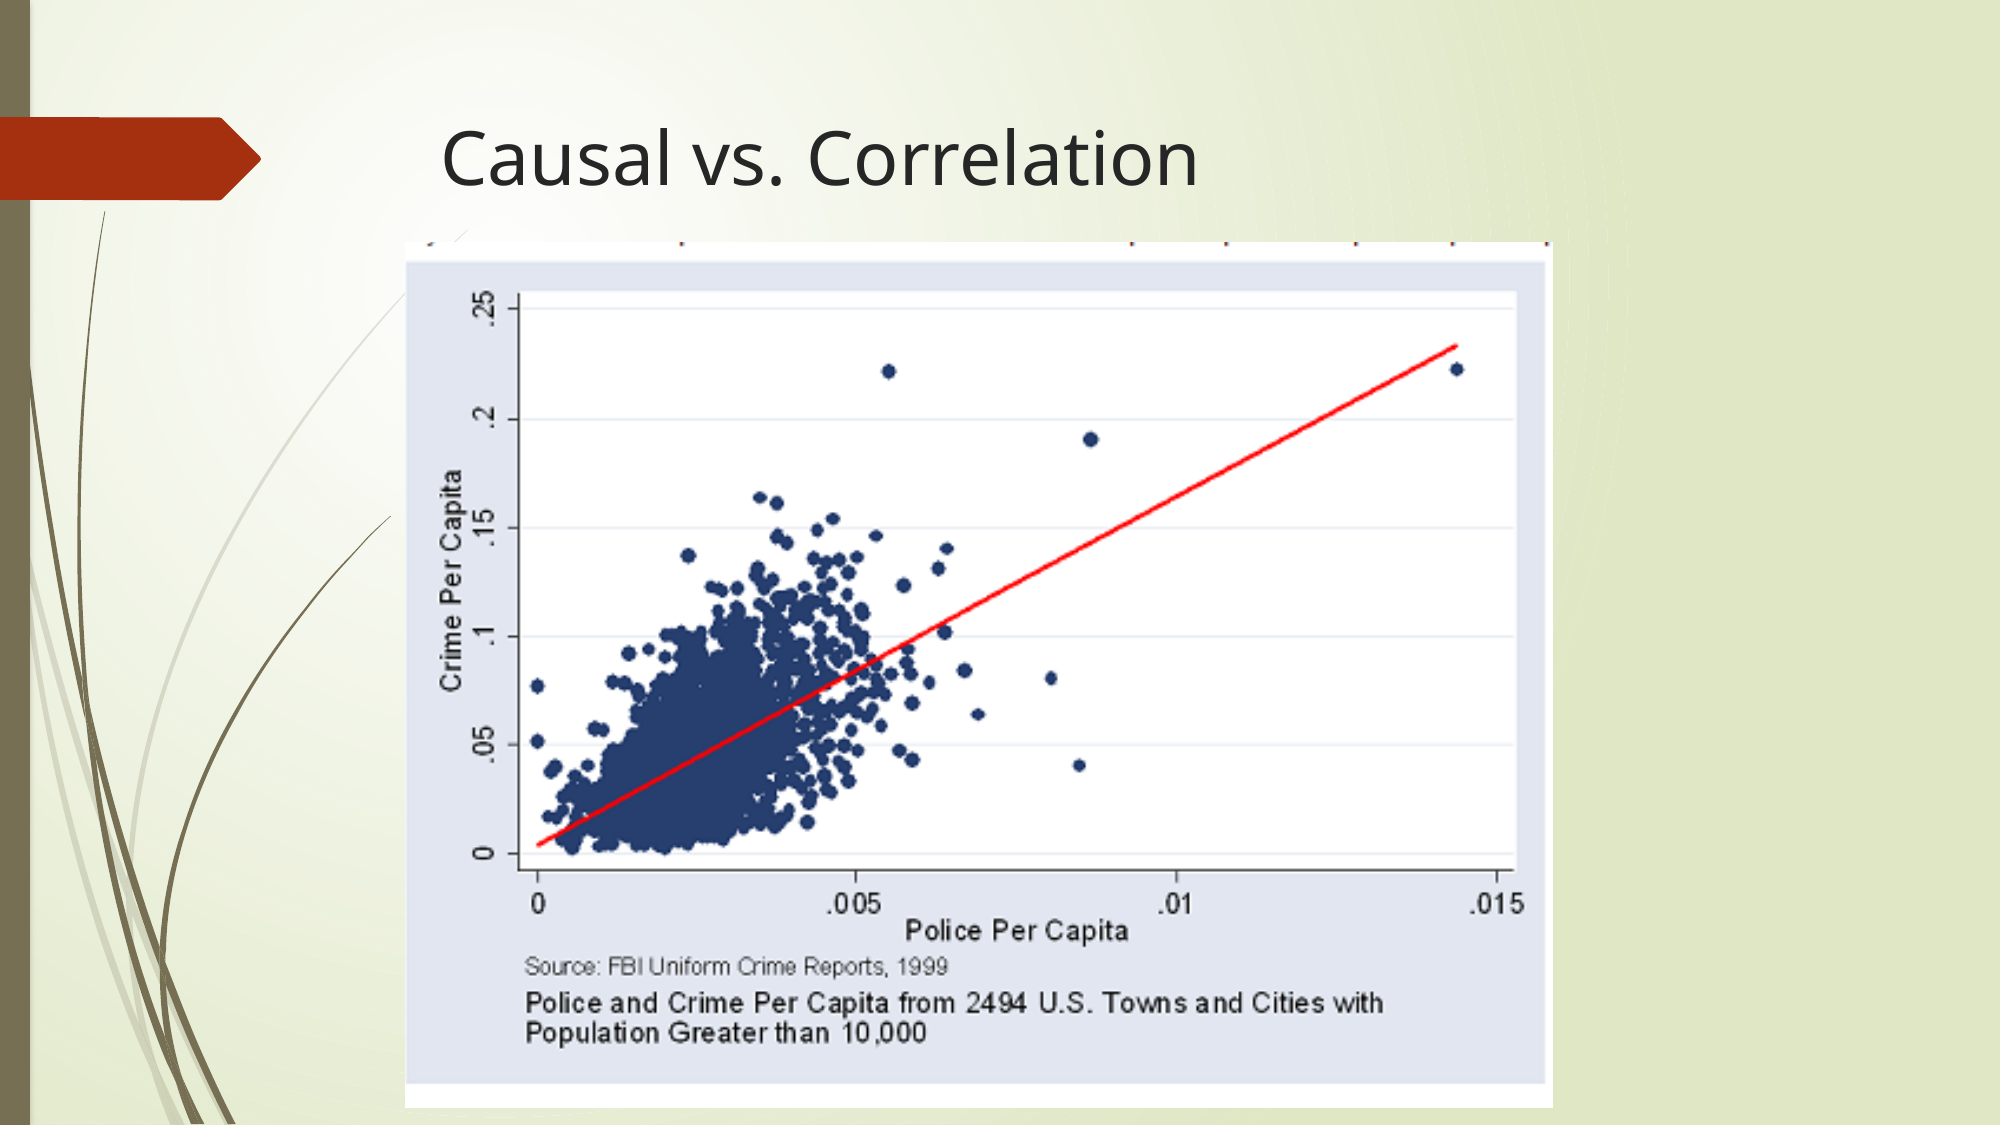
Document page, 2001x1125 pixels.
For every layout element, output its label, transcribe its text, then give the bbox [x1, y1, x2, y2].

picture [405, 242, 1554, 1108]
title Causal vs. Correlation [425, 102, 1888, 313]
